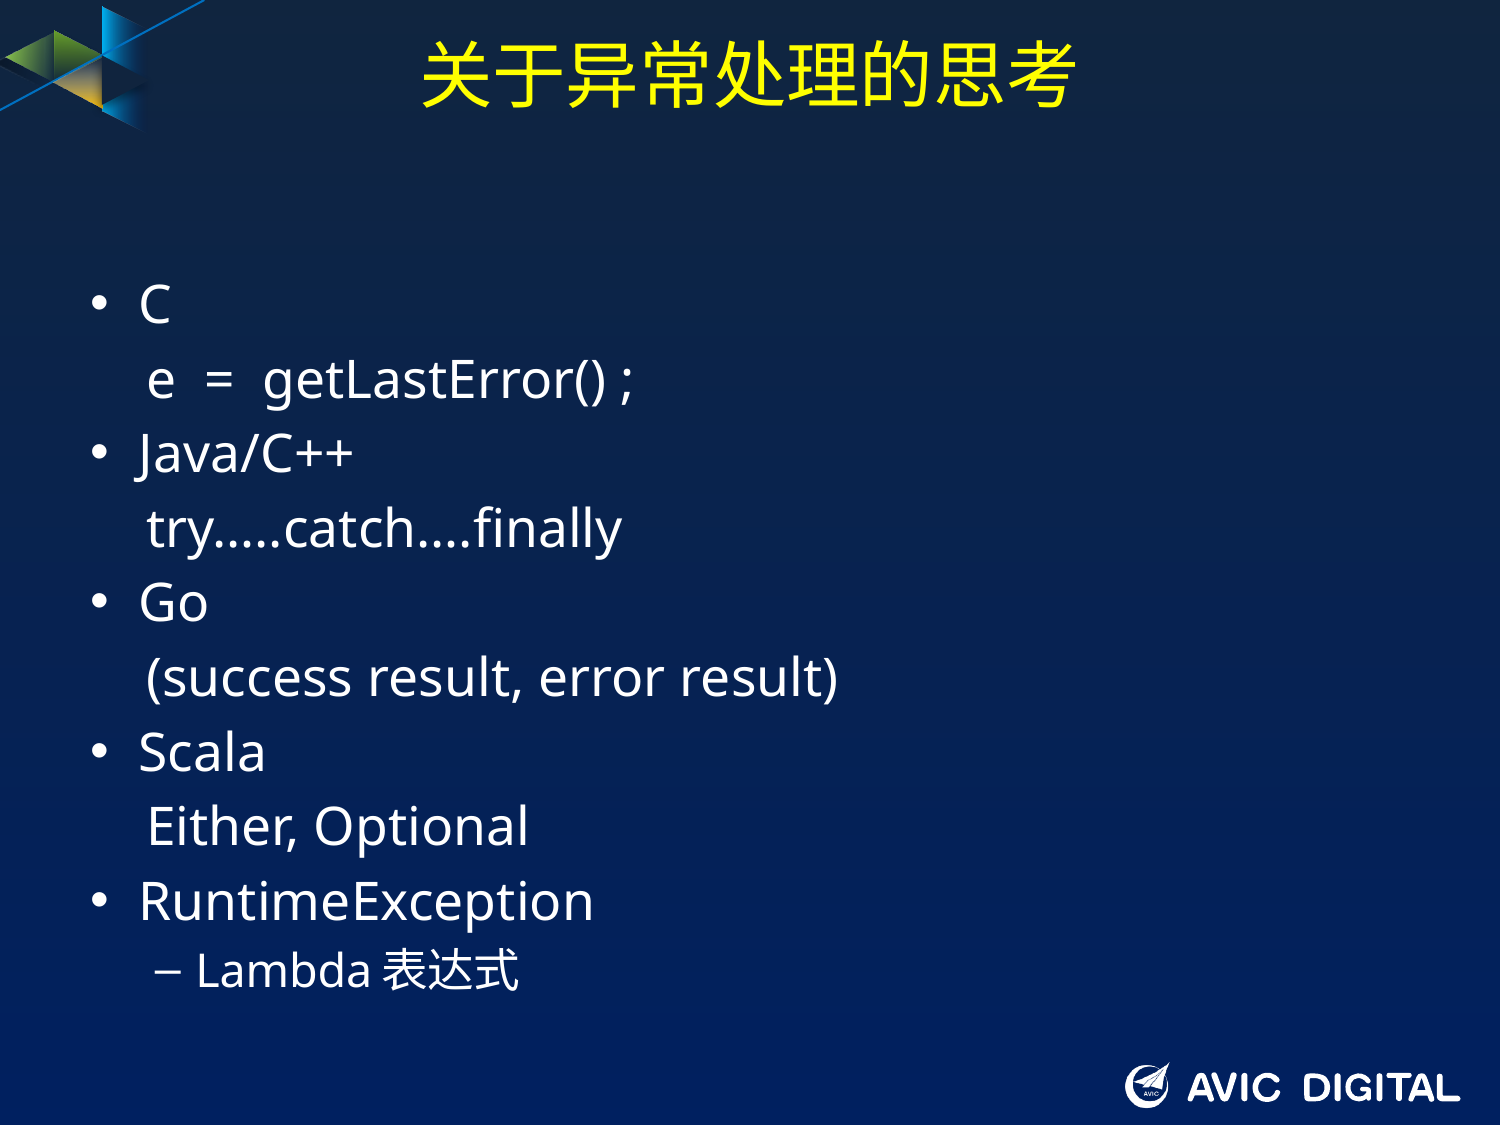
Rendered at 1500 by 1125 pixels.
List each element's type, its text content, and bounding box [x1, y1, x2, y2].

picture [1116, 1058, 1180, 1110]
list C e = getLastError() ; Java/C++ try…..catch….finally Go (success result, error result) Scala Either, Optional RuntimeException Lambda表达式 [75, 262, 1425, 1005]
title 关于异常处理的思考 [75, 21, 1425, 126]
